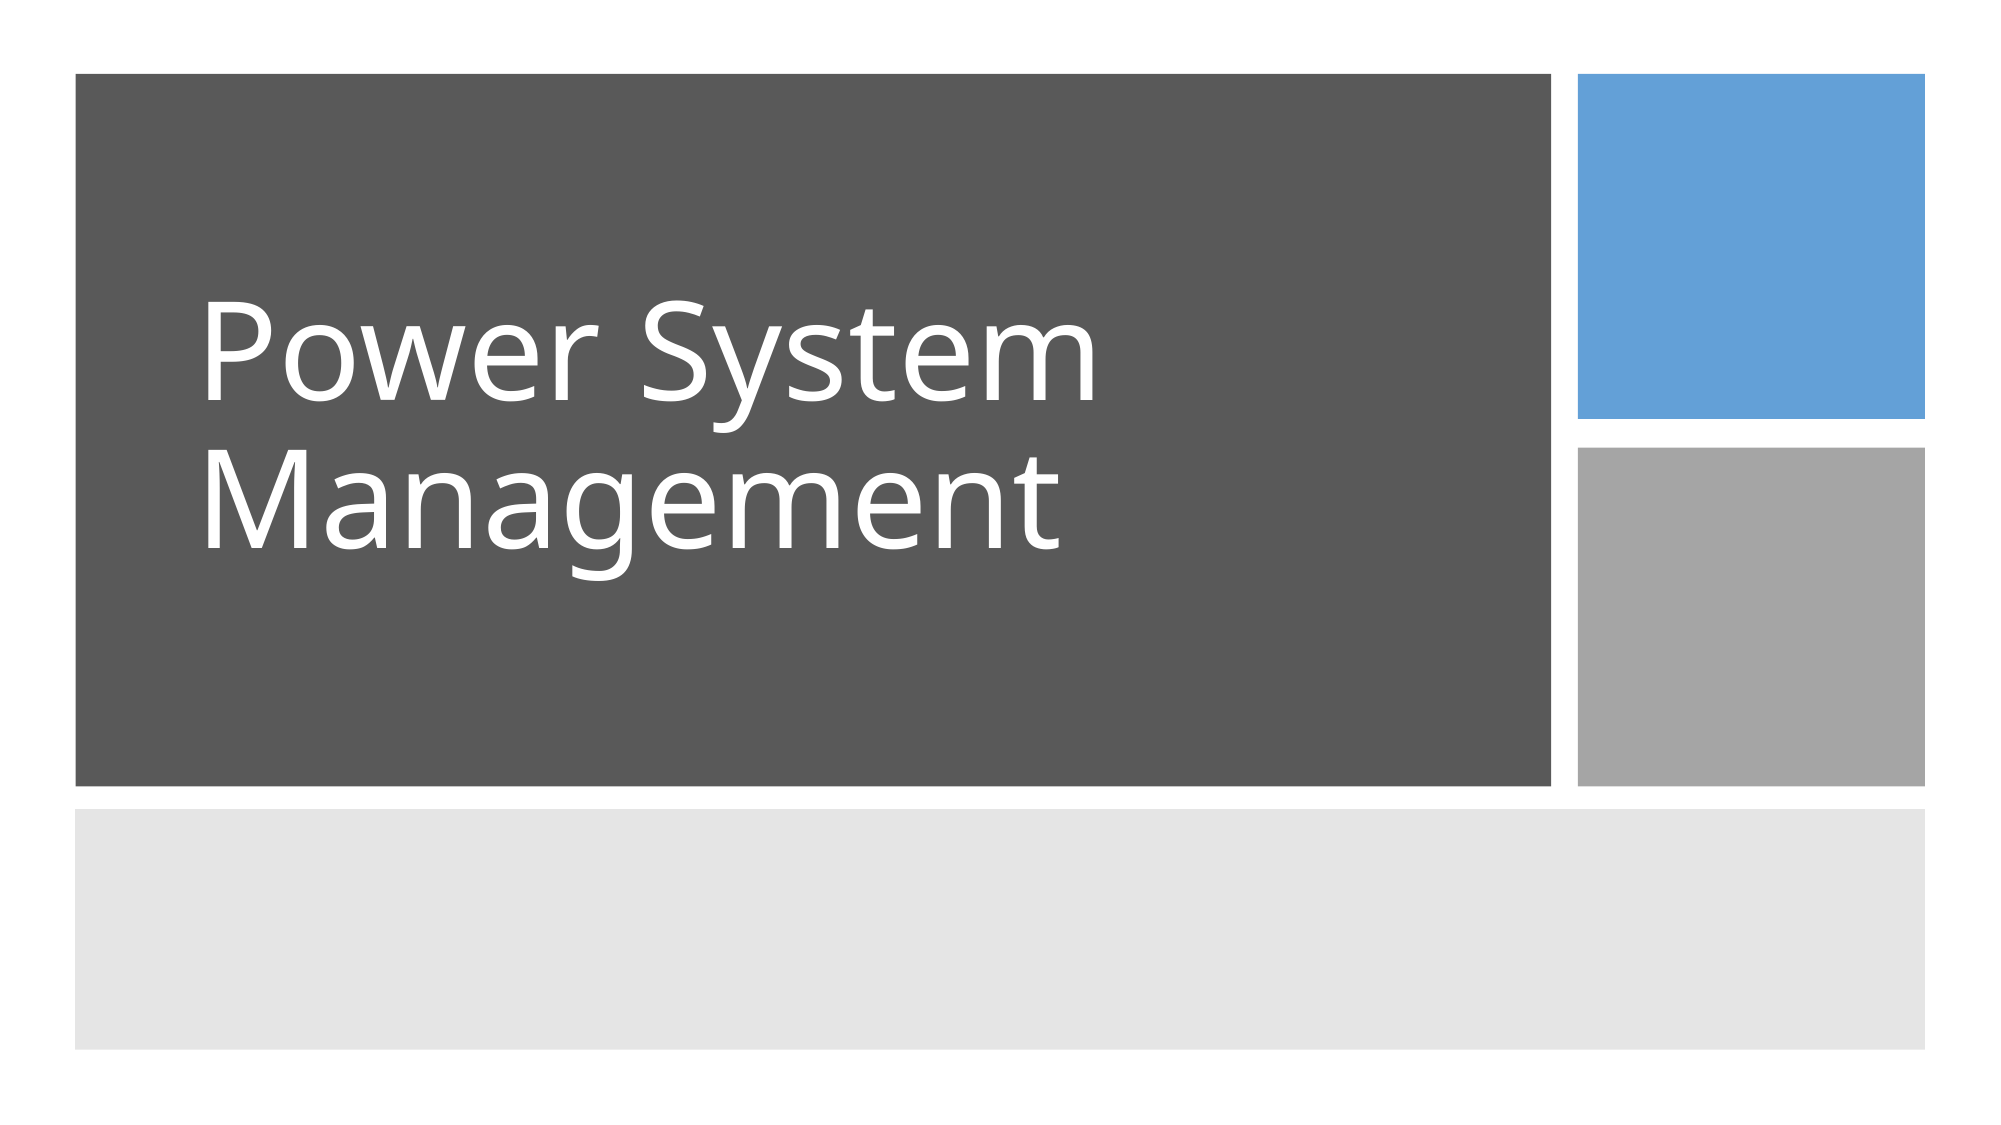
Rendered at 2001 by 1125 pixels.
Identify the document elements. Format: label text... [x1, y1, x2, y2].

text_box [1577, 446, 1926, 787]
text_box [74, 808, 1926, 1051]
text_box [1577, 73, 1926, 420]
title Power System Management [180, 169, 1450, 691]
text_box [75, 73, 1552, 787]
